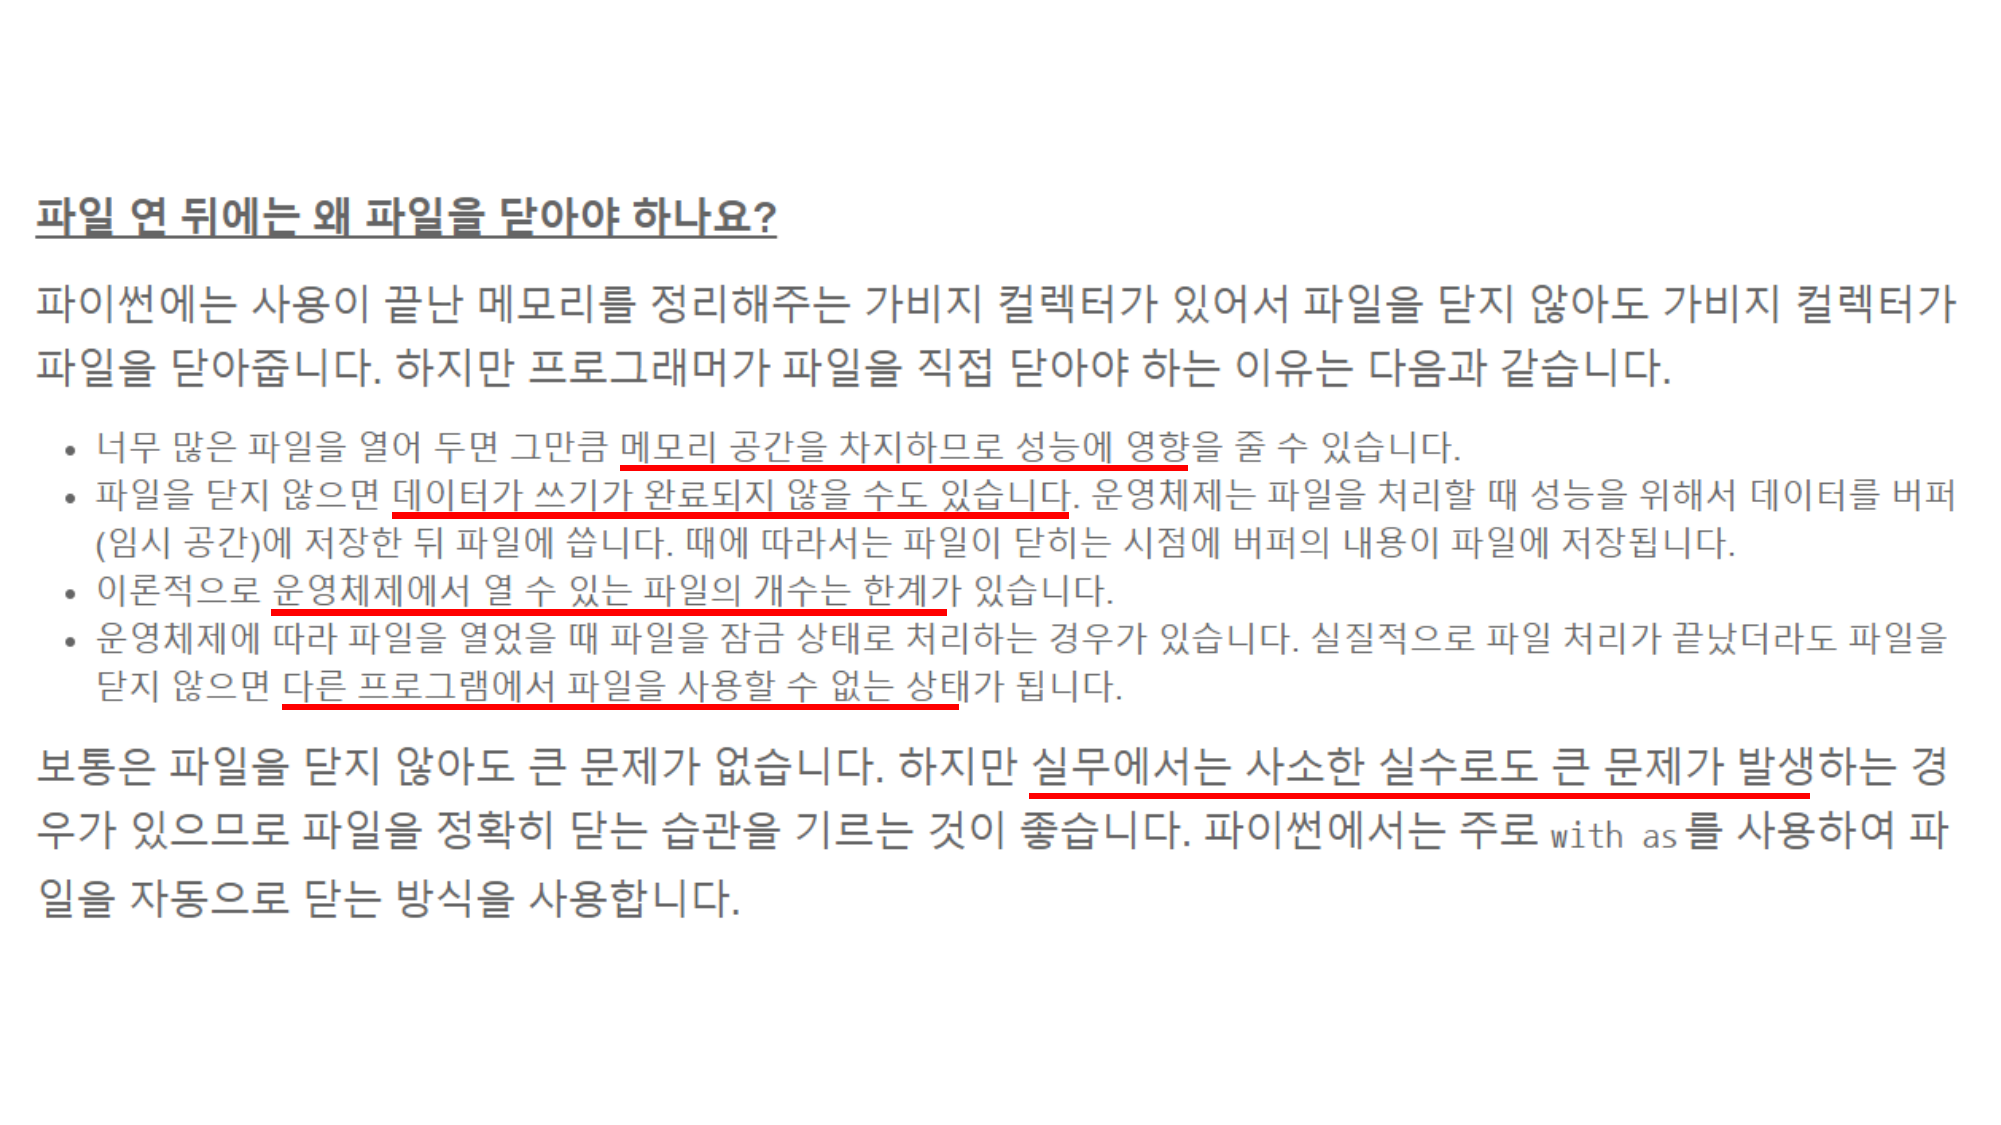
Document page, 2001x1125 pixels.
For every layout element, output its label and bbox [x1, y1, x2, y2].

picture [18, 172, 1982, 934]
